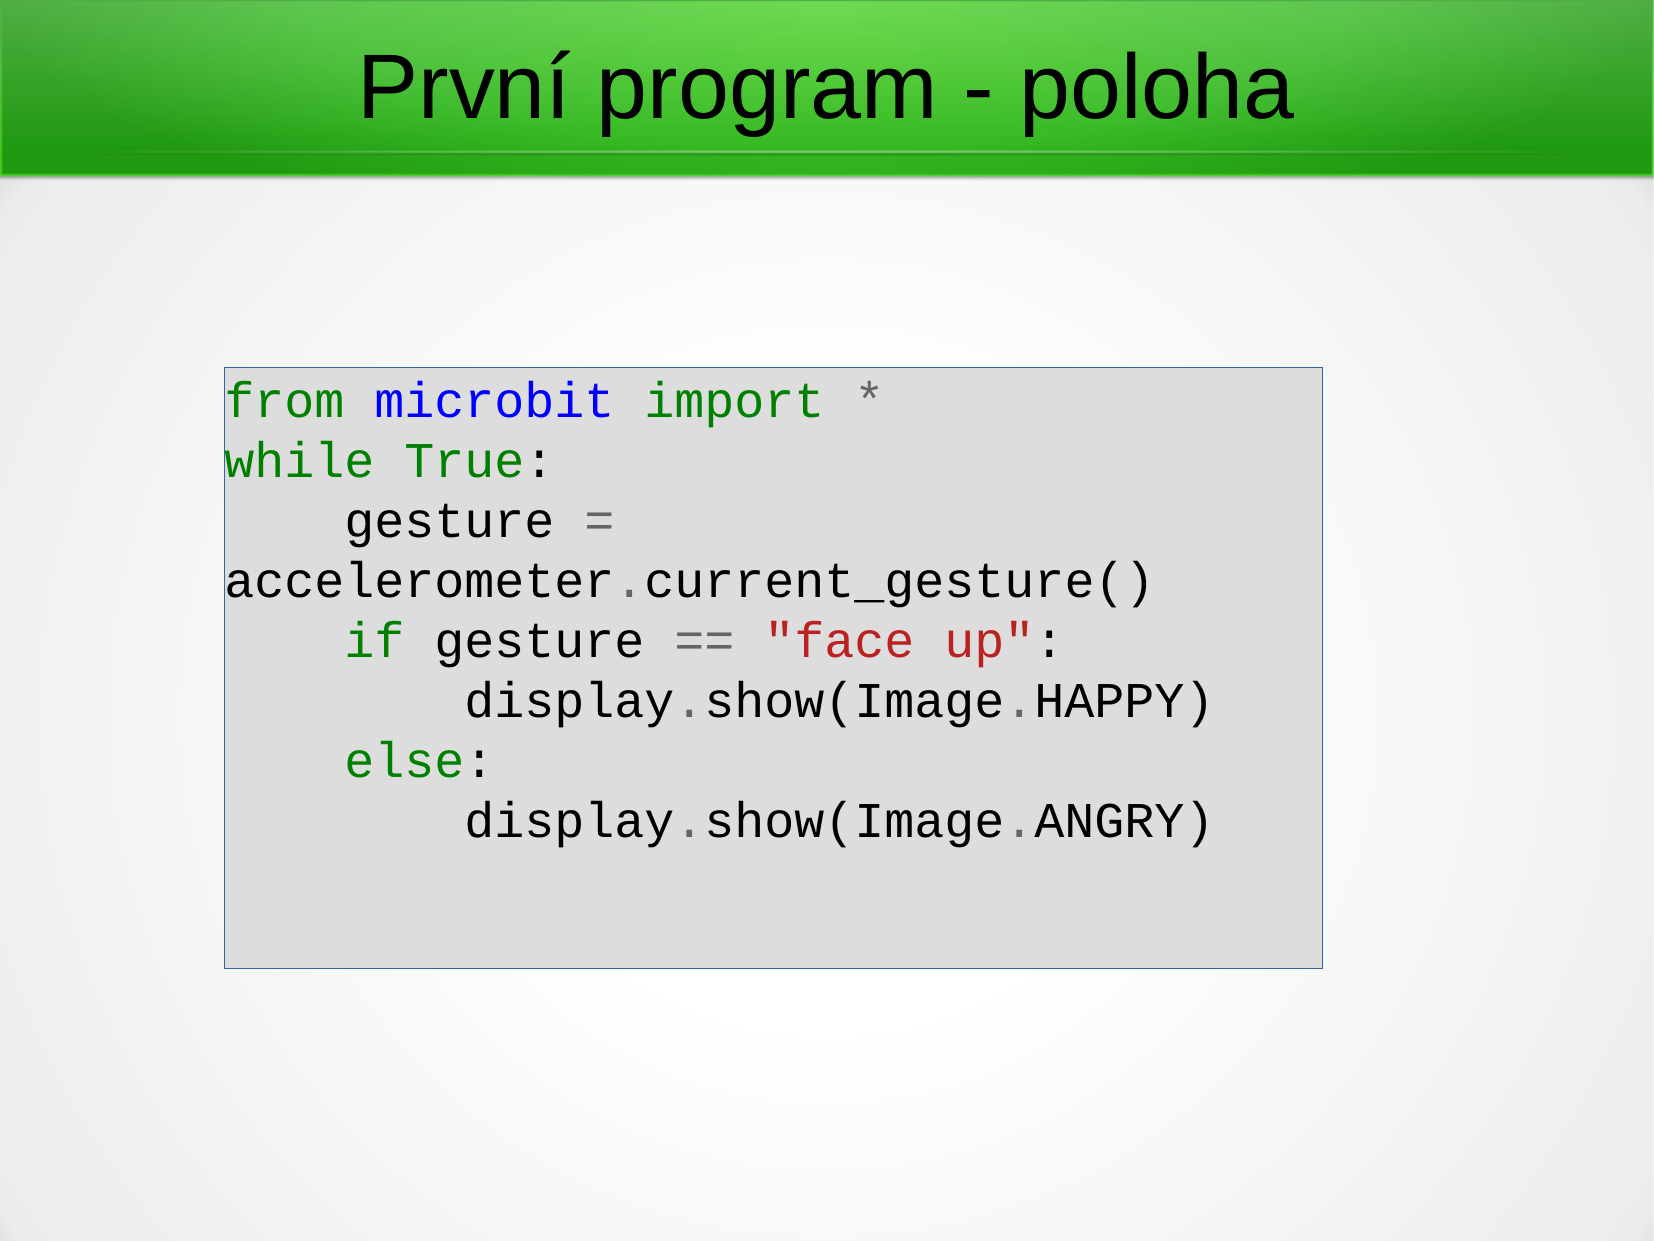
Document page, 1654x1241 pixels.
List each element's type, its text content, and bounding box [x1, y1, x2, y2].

text_box První program - poloha [82, 11, 1571, 153]
picture [0, 0, 1654, 1241]
text_box from microbit import * while True: gesture = accelerometer.current_gesture() if gesture == "face up": display.show(Image.HAPPY) else: display.show(Image.ANGRY) [224, 367, 1323, 969]
